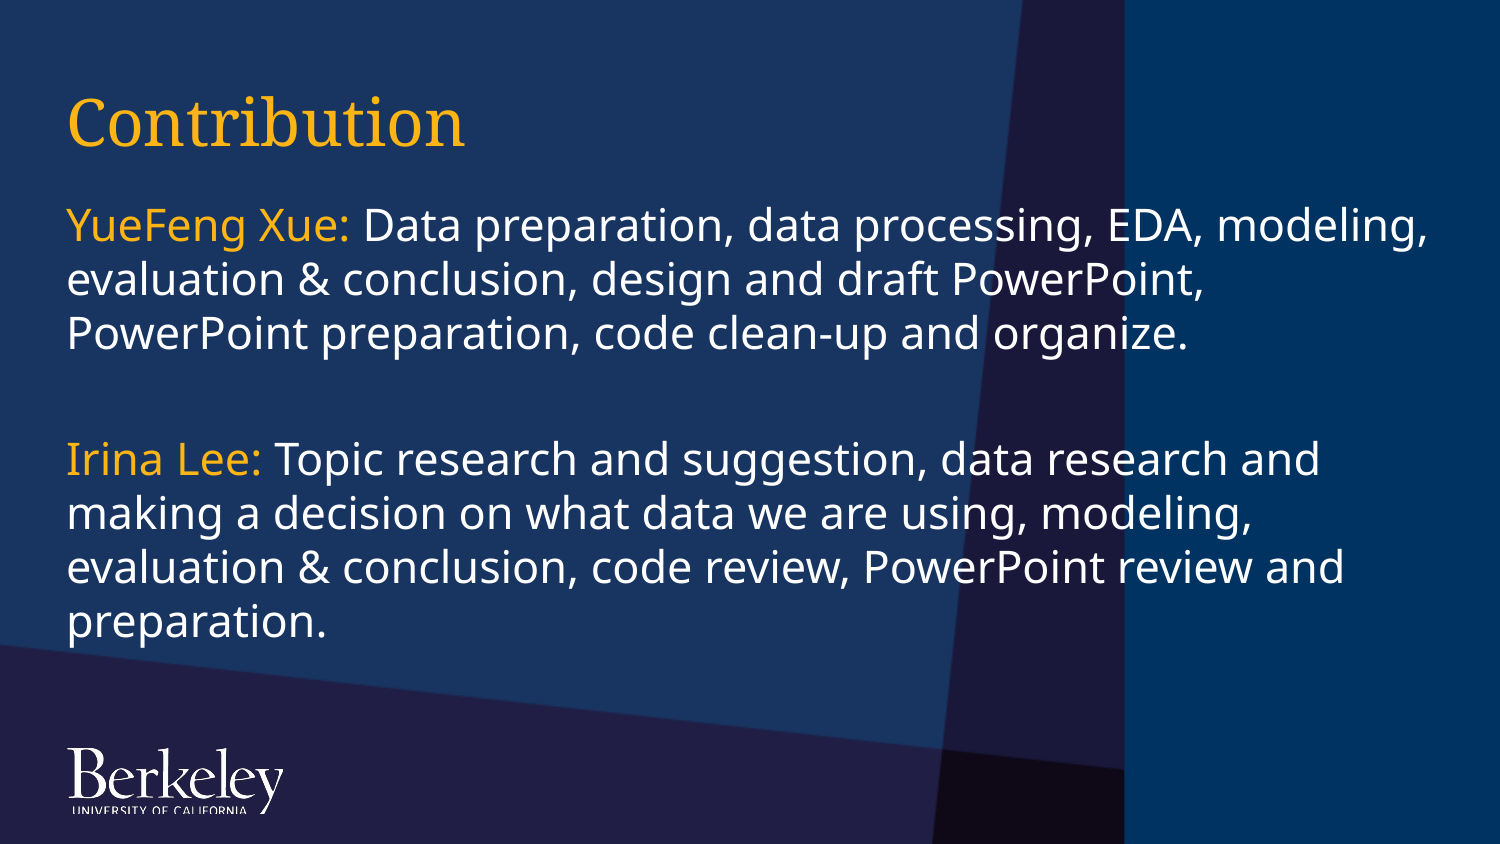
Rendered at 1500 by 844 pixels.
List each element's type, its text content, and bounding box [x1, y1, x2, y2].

picture [0, 0, 1125, 844]
list YueFeng Xue: Data preparation, data processing, EDA, modeling, evaluation & conclusion, design and draft PowerPoint, PowerPoint preparation, code clean-up and organize. Irina Lee: Topic research and suggestion, data research and making a decision on what data we are using, modeling, evaluation & conclusion, code review, PowerPoint review and preparation. [51, 189, 1449, 674]
title Contribution [51, 72, 1449, 167]
